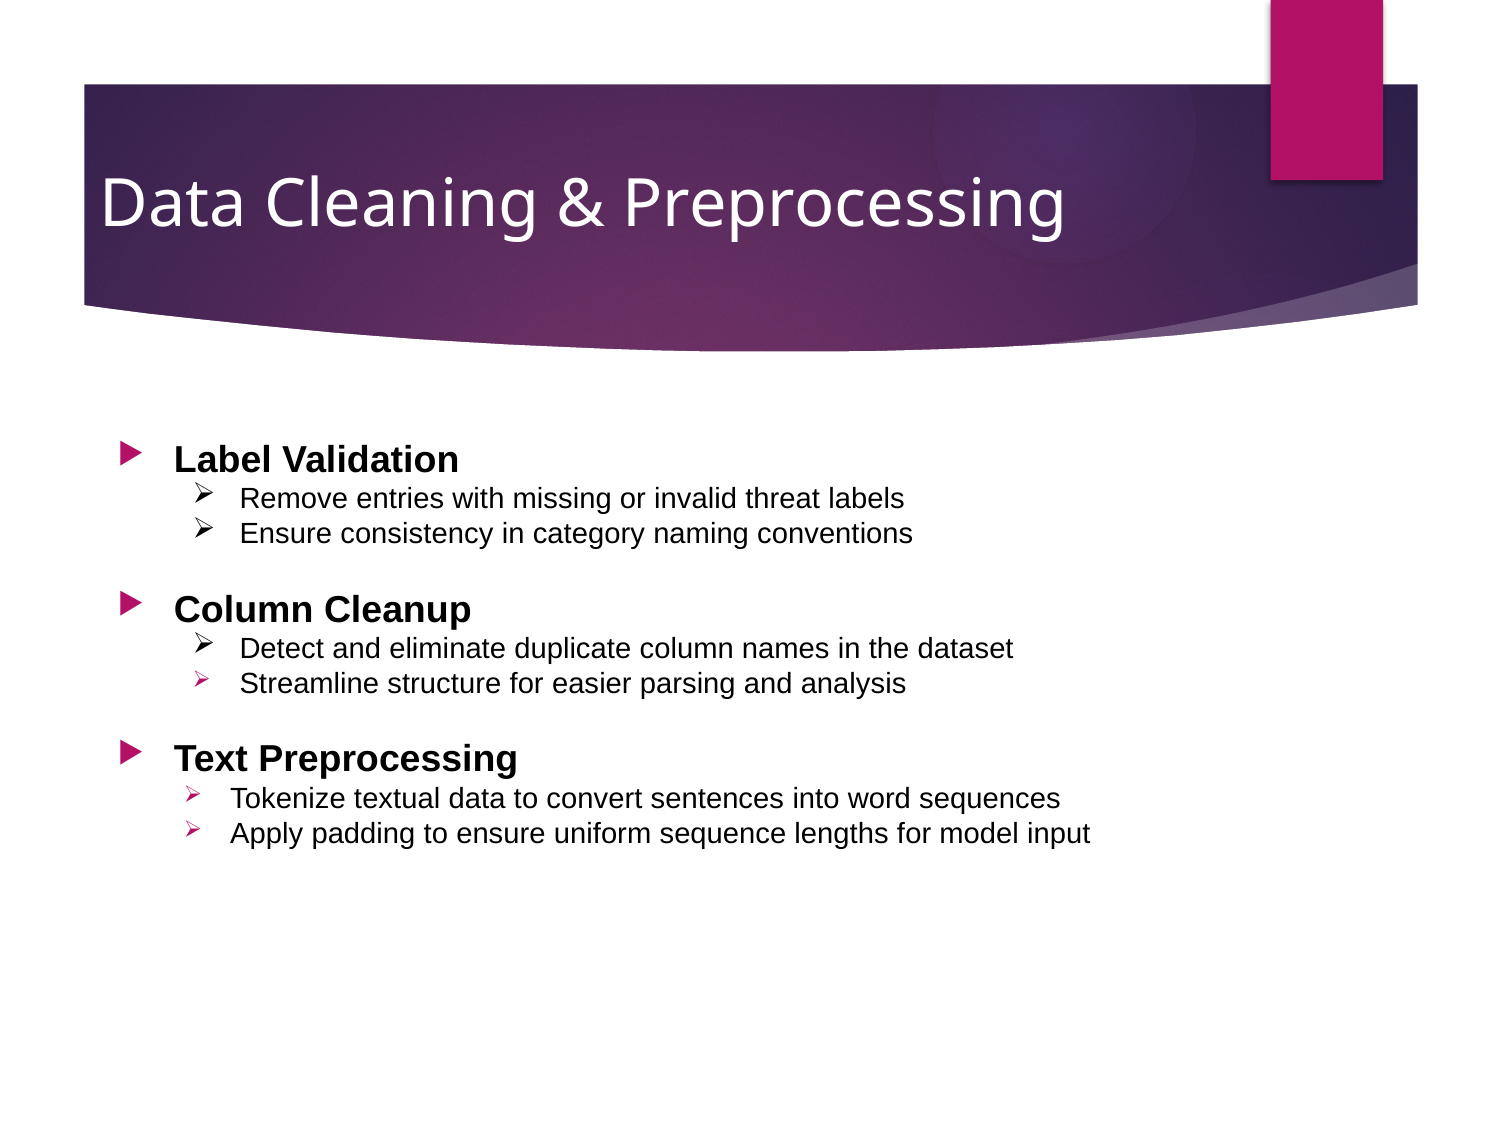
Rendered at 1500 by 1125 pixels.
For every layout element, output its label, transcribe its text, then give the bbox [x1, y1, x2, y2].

title Data Cleaning & Preprocessing [84, 91, 1415, 309]
list Label Validation Remove entries with missing or invalid threat labels Ensure consistency in category naming conventions Column Cleanup Detect and eliminate duplicate column names in the dataset Streamline structure for easier parsing and analysis Text Preprocessing Tokenize textual data to convert sentences into word sequences Apply padding to ensure uniform sequence lengths for model input [102, 338, 1398, 991]
